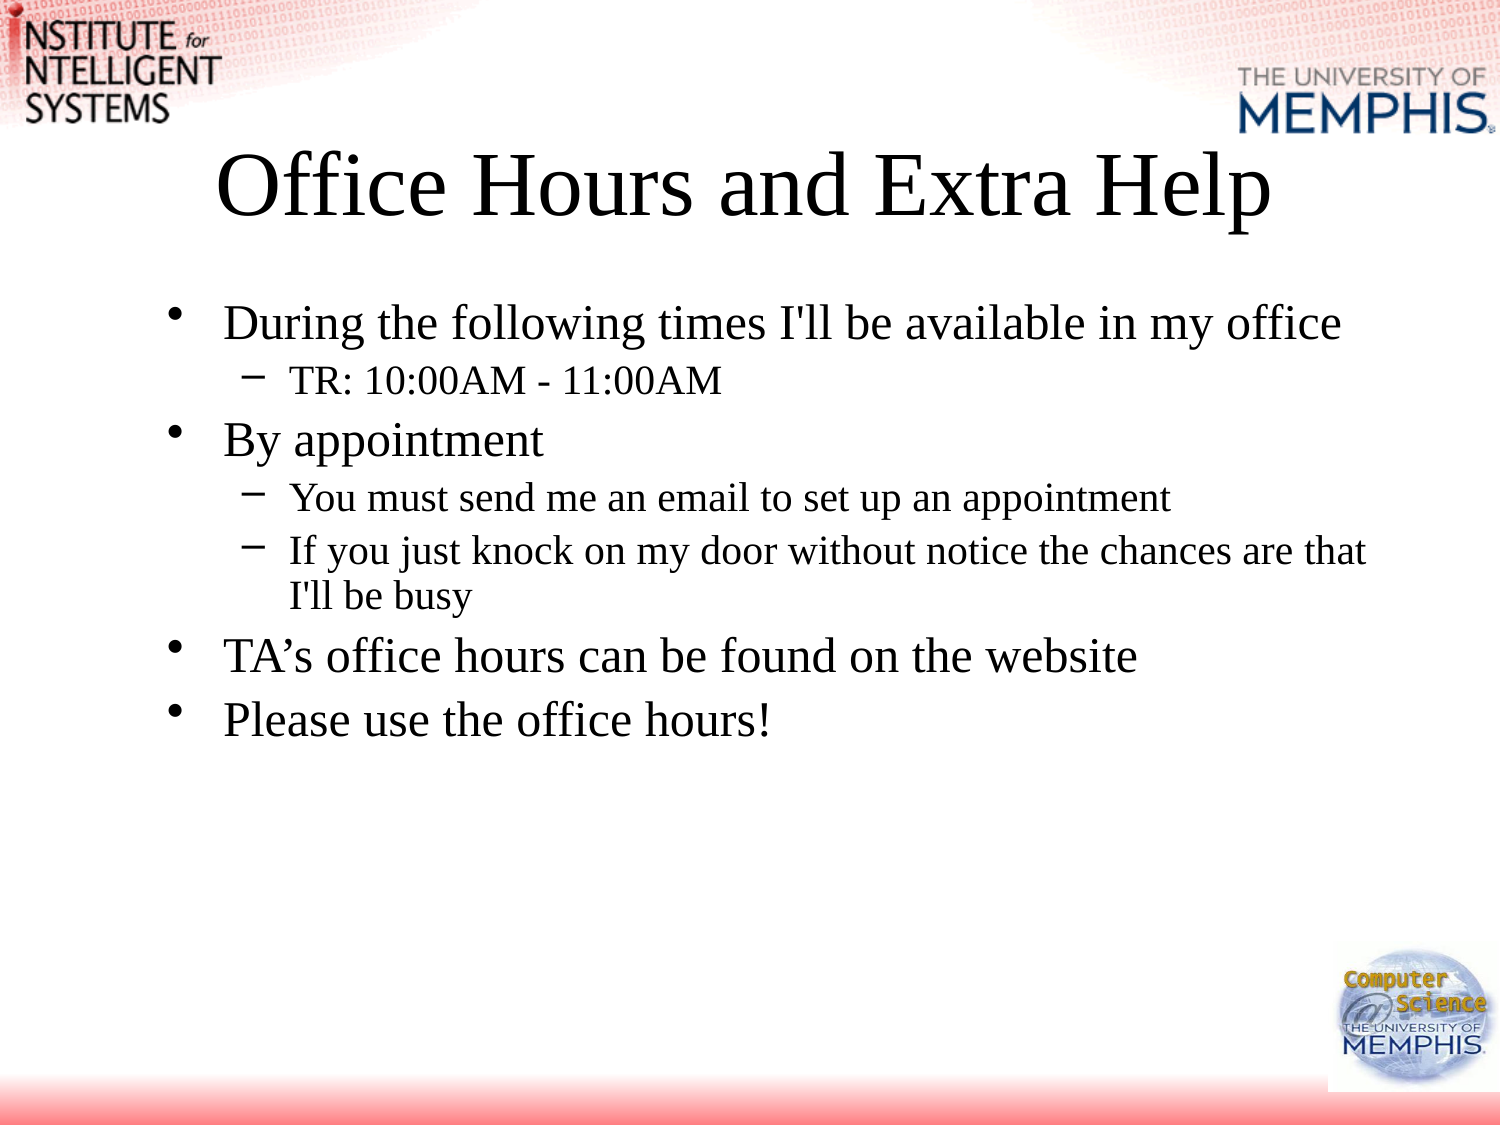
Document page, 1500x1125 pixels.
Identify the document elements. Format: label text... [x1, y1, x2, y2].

title Office Hours and Extra Help [70, 116, 1421, 304]
picture [0, 0, 500, 132]
picture [1012, 0, 1500, 141]
list During the following times I'll be available in my office TR: 10:00AM - 11:00AM By appointment You must send me an email to set up an appointment If you just knock on my door without notice the chances are that I'll be busy TA’s office hours can be found on the website Please use the office hours! [151, 288, 1415, 888]
picture [1328, 941, 1500, 1092]
